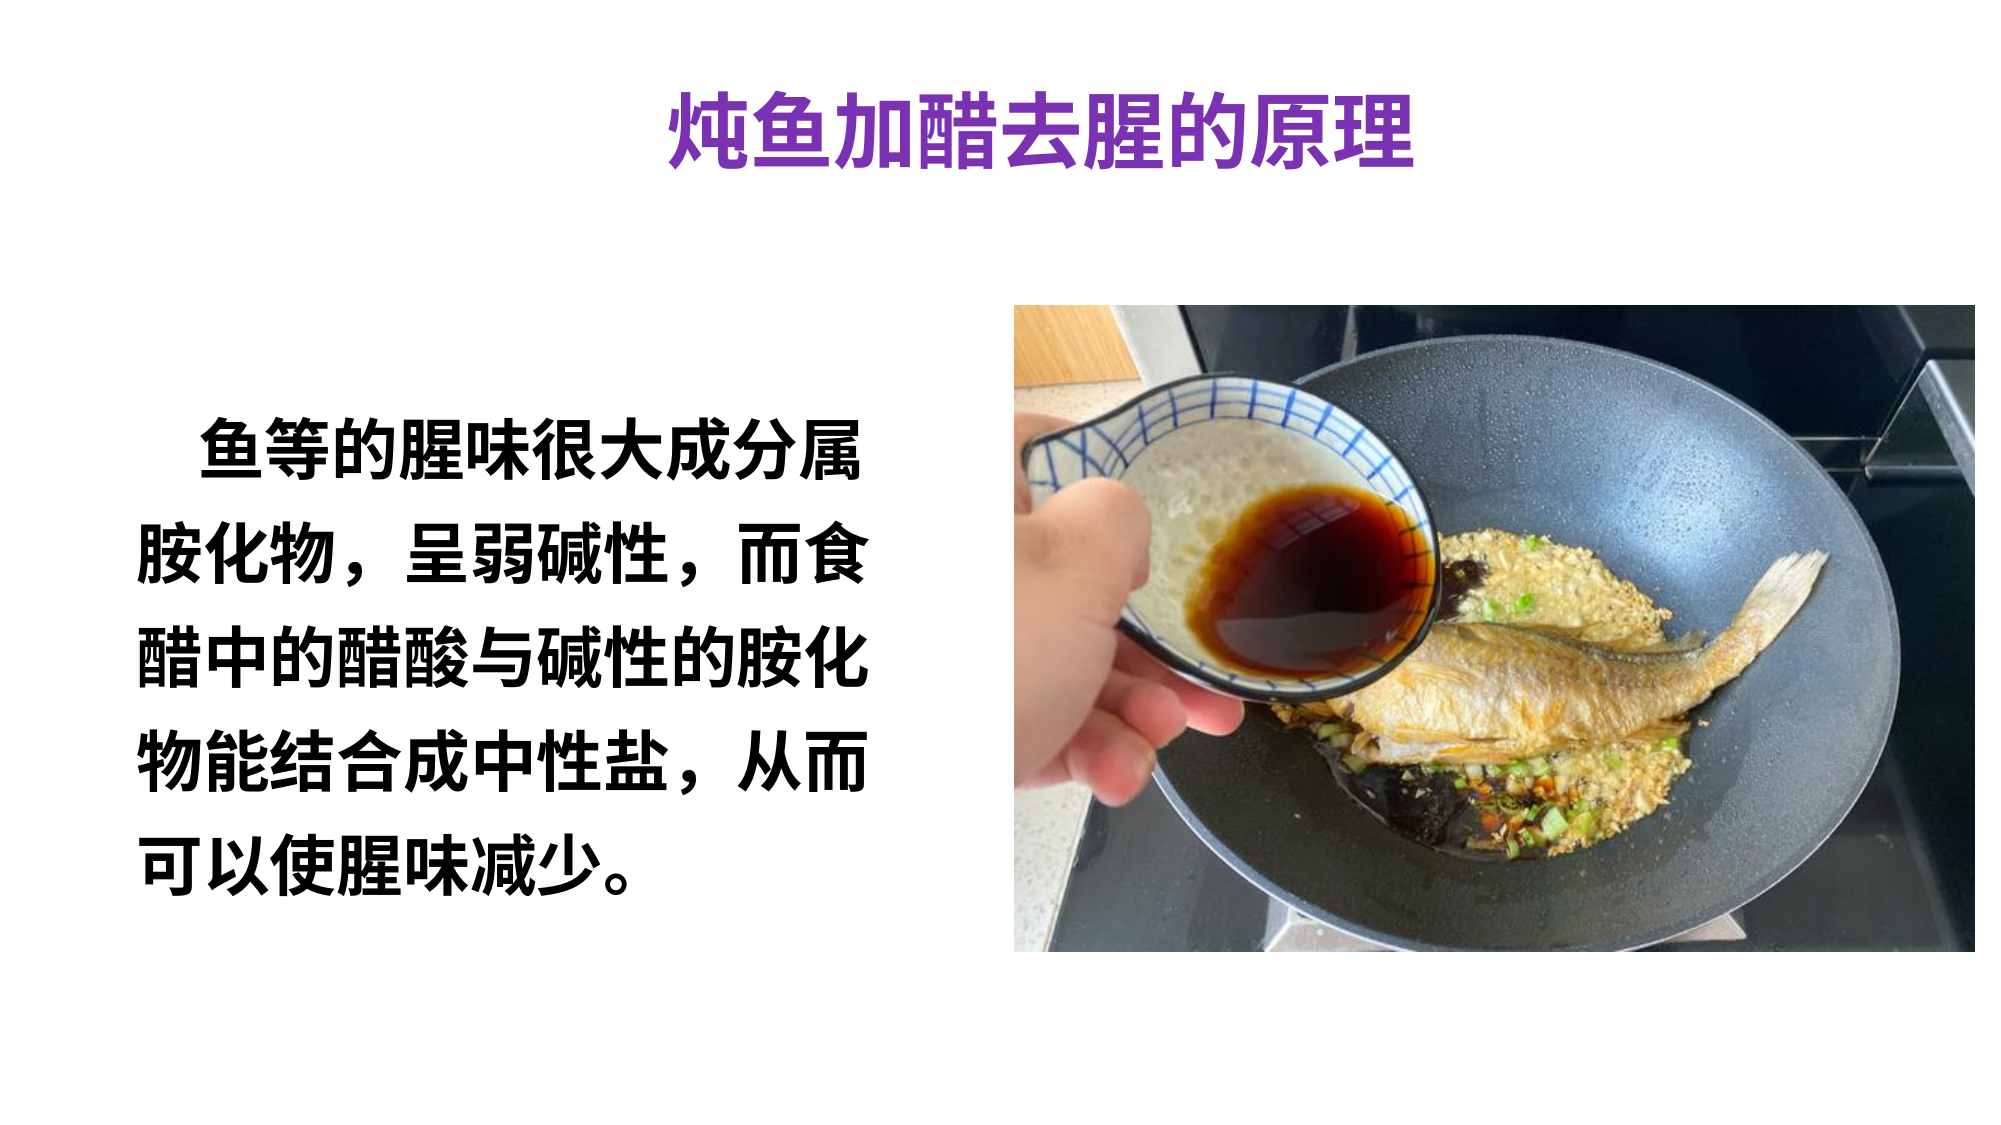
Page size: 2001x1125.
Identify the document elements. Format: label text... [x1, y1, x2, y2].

picture [1014, 305, 1975, 952]
text_box 鱼等的腥味很大成分属胺化物，呈弱碱性，而食醋中的醋酸与碱性的胺化物能结合成中性盐，从而可以使腥味减少。 [121, 376, 916, 912]
text_box 炖鱼加醋去腥的原理 [652, 71, 1431, 187]
